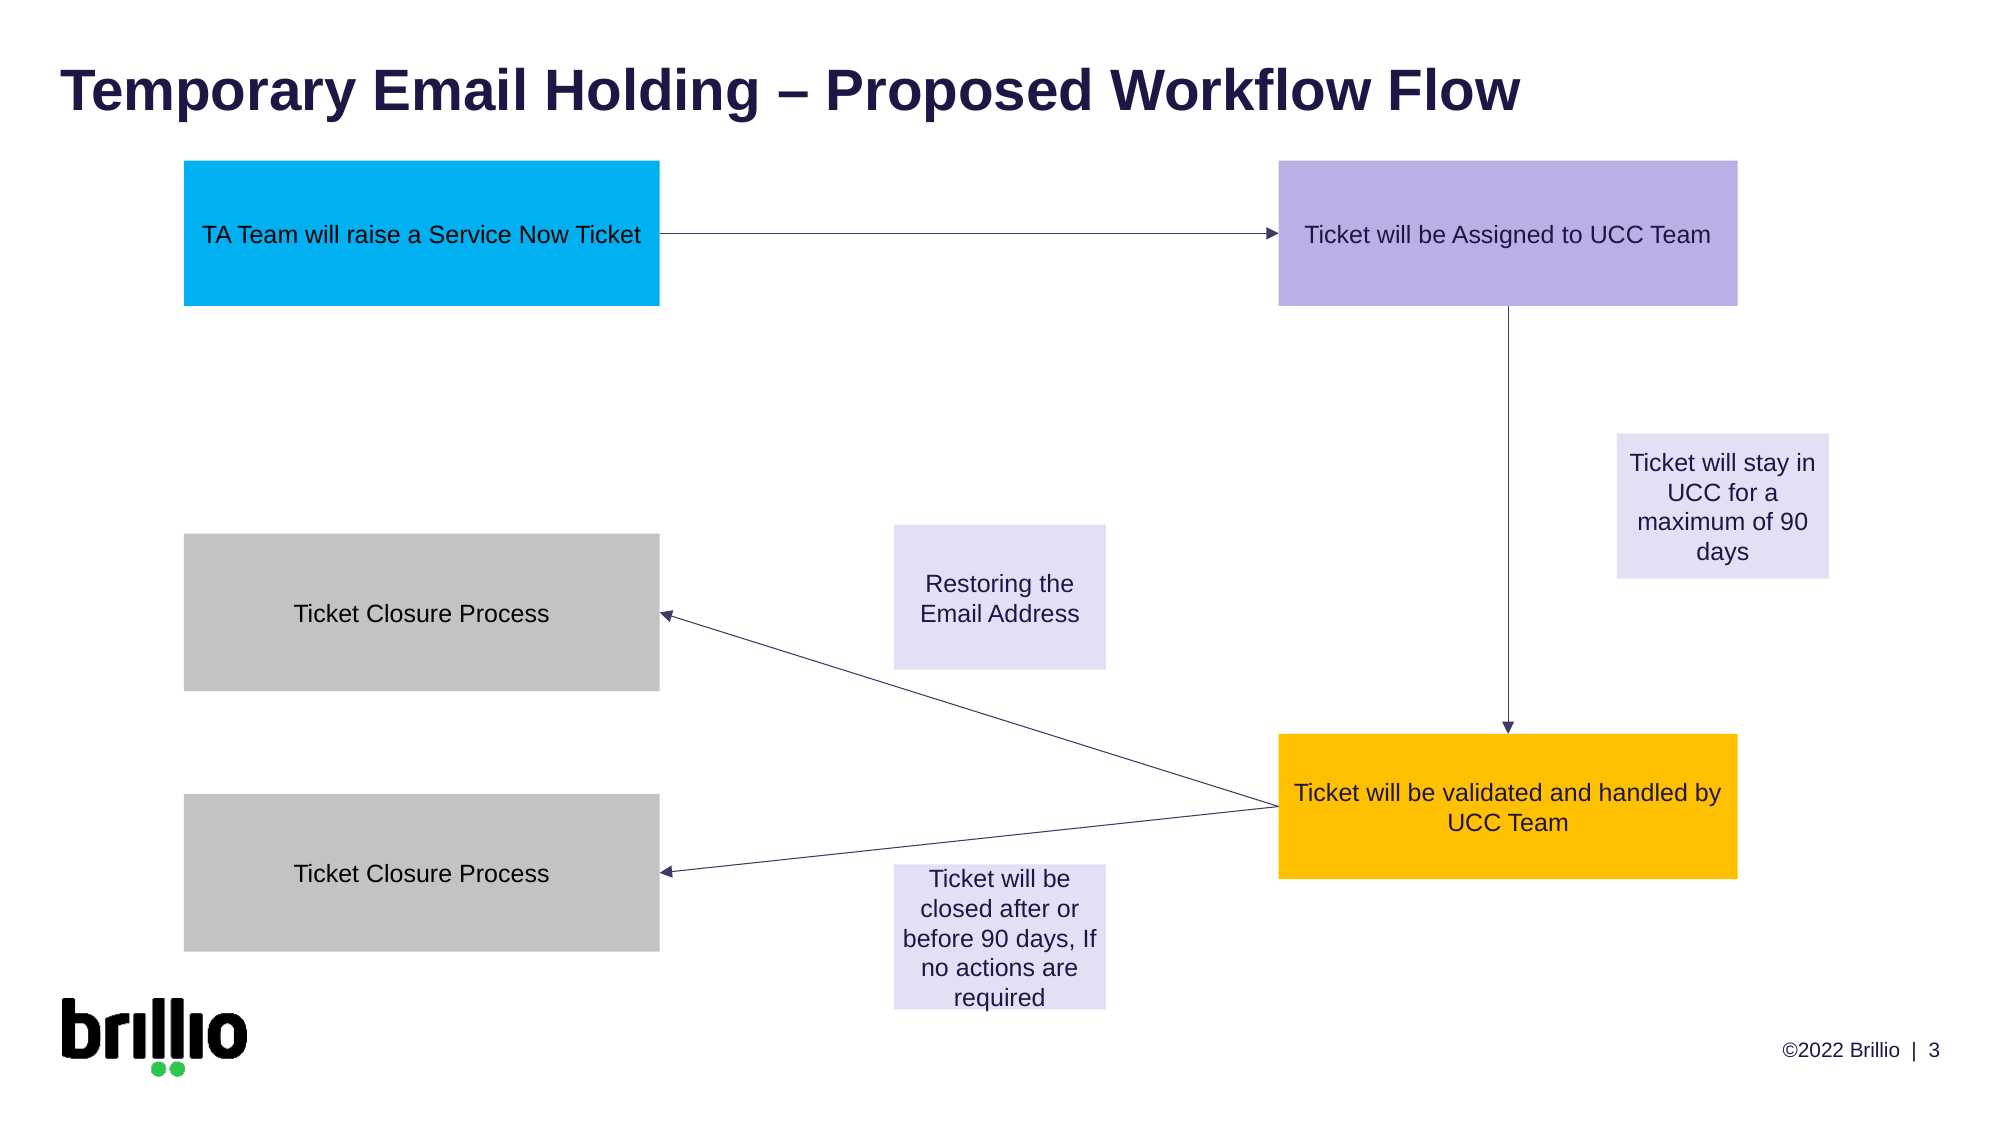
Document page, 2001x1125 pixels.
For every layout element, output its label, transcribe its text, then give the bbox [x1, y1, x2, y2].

picture [62, 998, 247, 1077]
text_box Restoring the Email Address [893, 523, 1107, 612]
text_box Ticket will be validated and handled by UCC Team [1278, 733, 1739, 880]
text_box Ticket will be closed after or before 90 days, If no actions are required [893, 873, 1107, 1011]
text_box Ticket Closure Process [183, 793, 661, 953]
text_box Ticket will be Assigned to UCC Team [1278, 160, 1739, 307]
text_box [659, 612, 1279, 806]
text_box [659, 806, 1279, 873]
text_box Ticket Closure Process [183, 532, 661, 692]
text_box Ticket will stay in UCC for a maximum of 90 days [1616, 432, 1830, 580]
title Temporary Email Holding – Proposed Workflow Flow [60, 59, 1940, 149]
list TA Team will raise a Service Now Ticket [183, 160, 661, 307]
slide_number ©2022 Brillio | 3 [1616, 1019, 1940, 1062]
